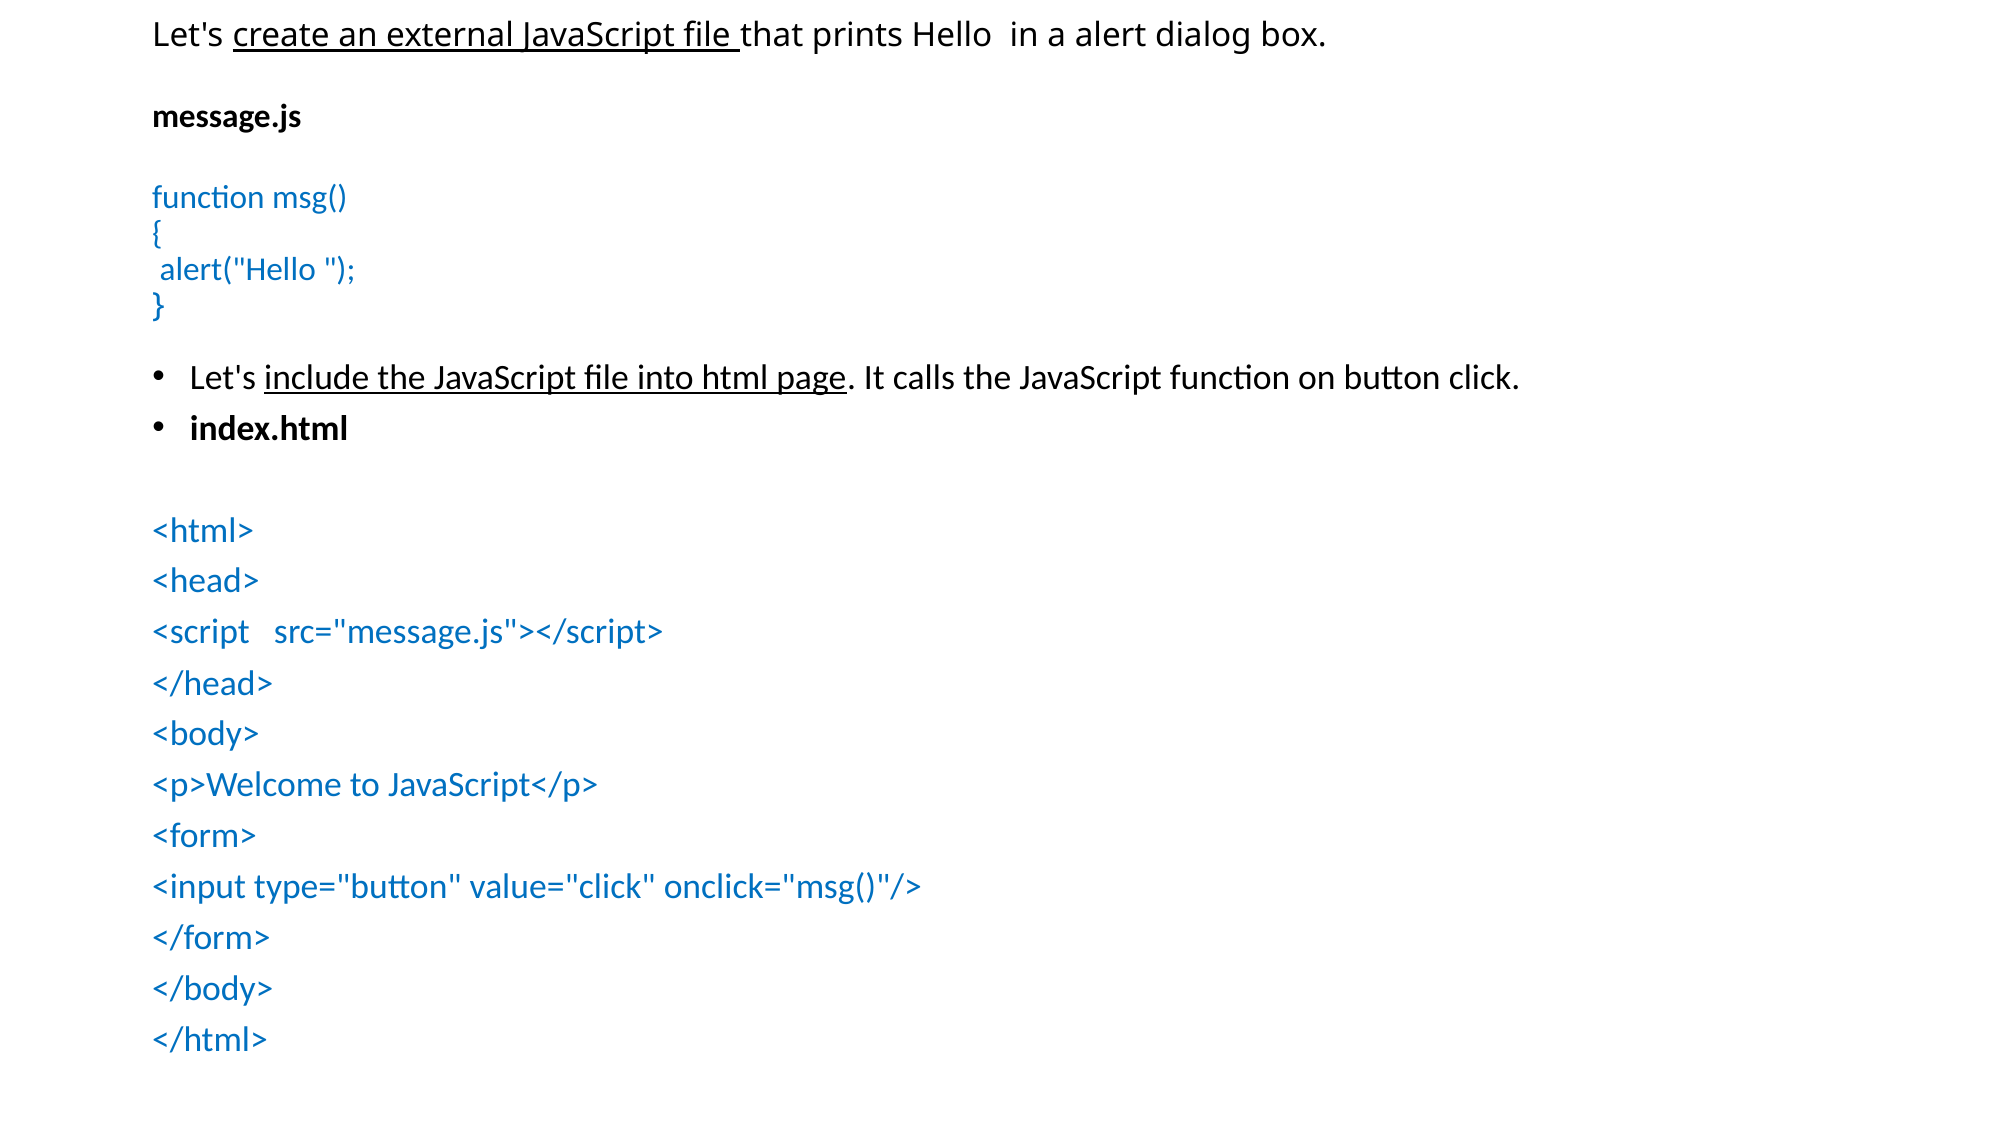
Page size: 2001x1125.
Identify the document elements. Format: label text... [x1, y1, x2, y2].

text_box Let's create an external JavaScript file that prints Hello in a alert dialog box. message.js function msg() { alert("Hello "); } [137, 31, 1863, 311]
text_box Let's include the JavaScript file into html page. It calls the JavaScript function on button click. index.html <html> <head> <script src="message.js"></script> </head> <body> <p>Welcome to JavaScript</p> <form> <input type="button" value="click" onclick="msg()"/> </form> </body> </html> [137, 351, 1863, 1073]
